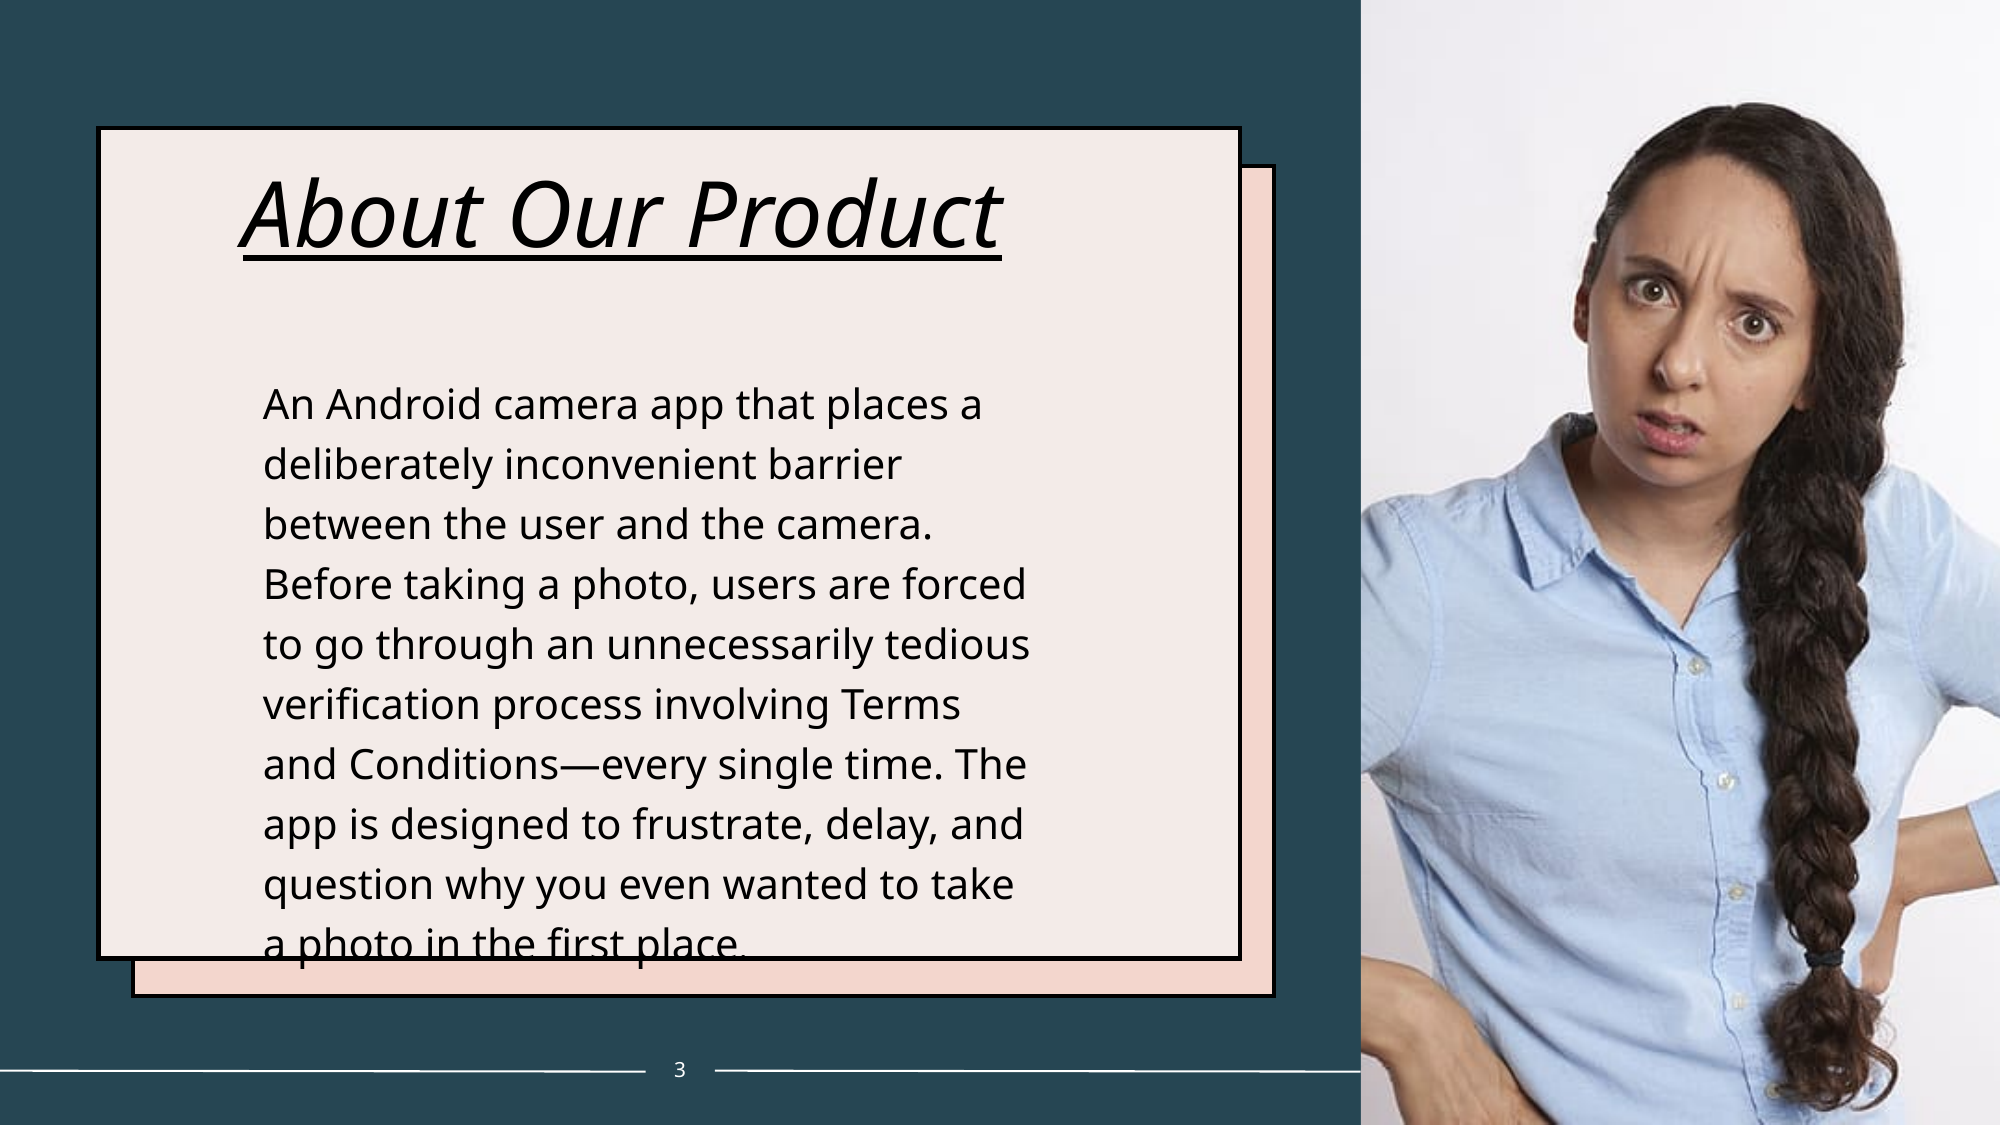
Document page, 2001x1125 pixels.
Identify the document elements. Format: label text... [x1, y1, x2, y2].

picture [1360, 0, 2000, 1125]
slide_number 3 [650, 1050, 710, 1091]
title About Our Product [228, 161, 1133, 442]
list An Android camera app that places a deliberately inconvenient barrier between the user and the camera. Before taking a photo, users are forced to go through an unnecessarily tedious verification process involving Terms and Conditions—every single time. The app is designed to frustrate, delay, and question why you even wanted to take a photo in the first place. [238, 360, 1061, 711]
